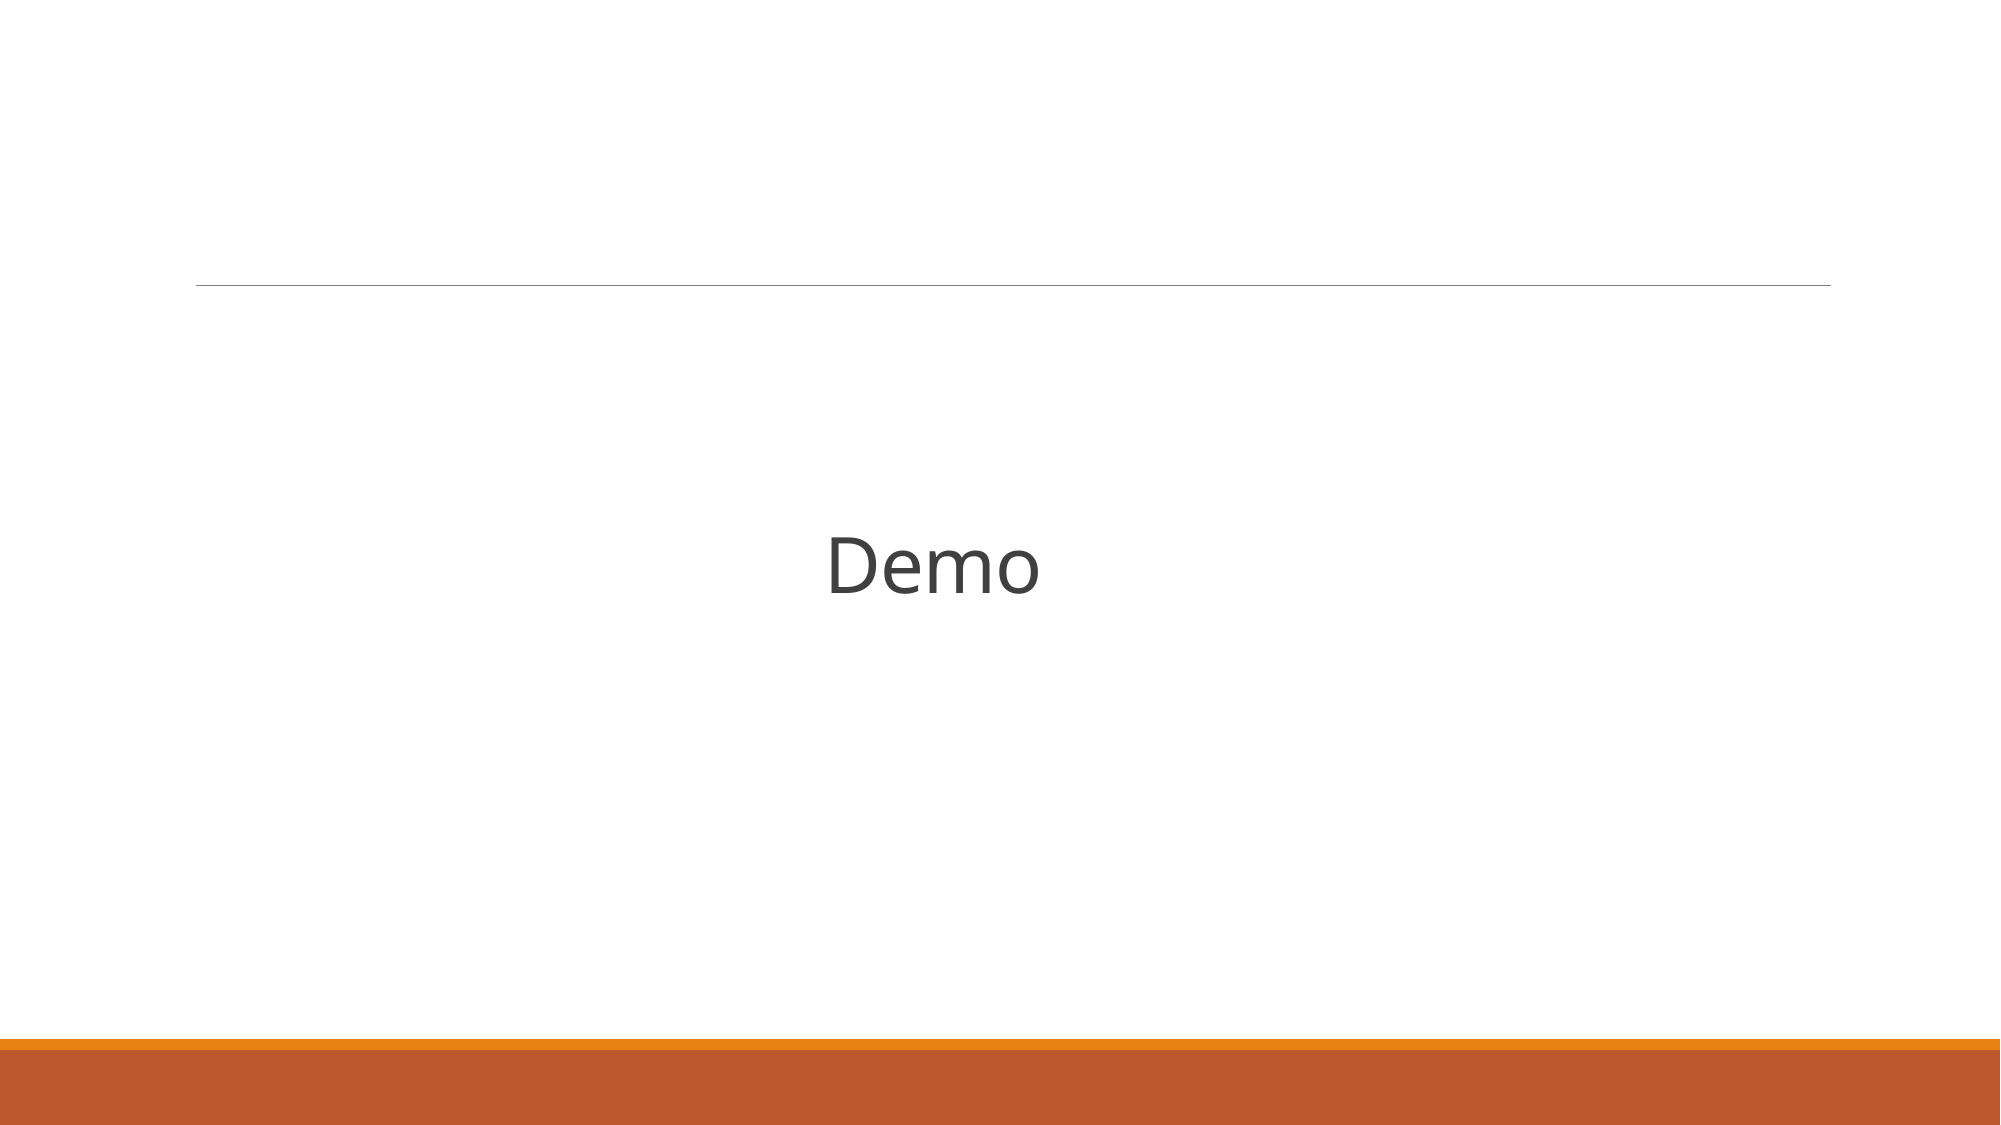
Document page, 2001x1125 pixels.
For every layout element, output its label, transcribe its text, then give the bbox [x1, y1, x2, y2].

title Demo [809, 508, 1064, 617]
